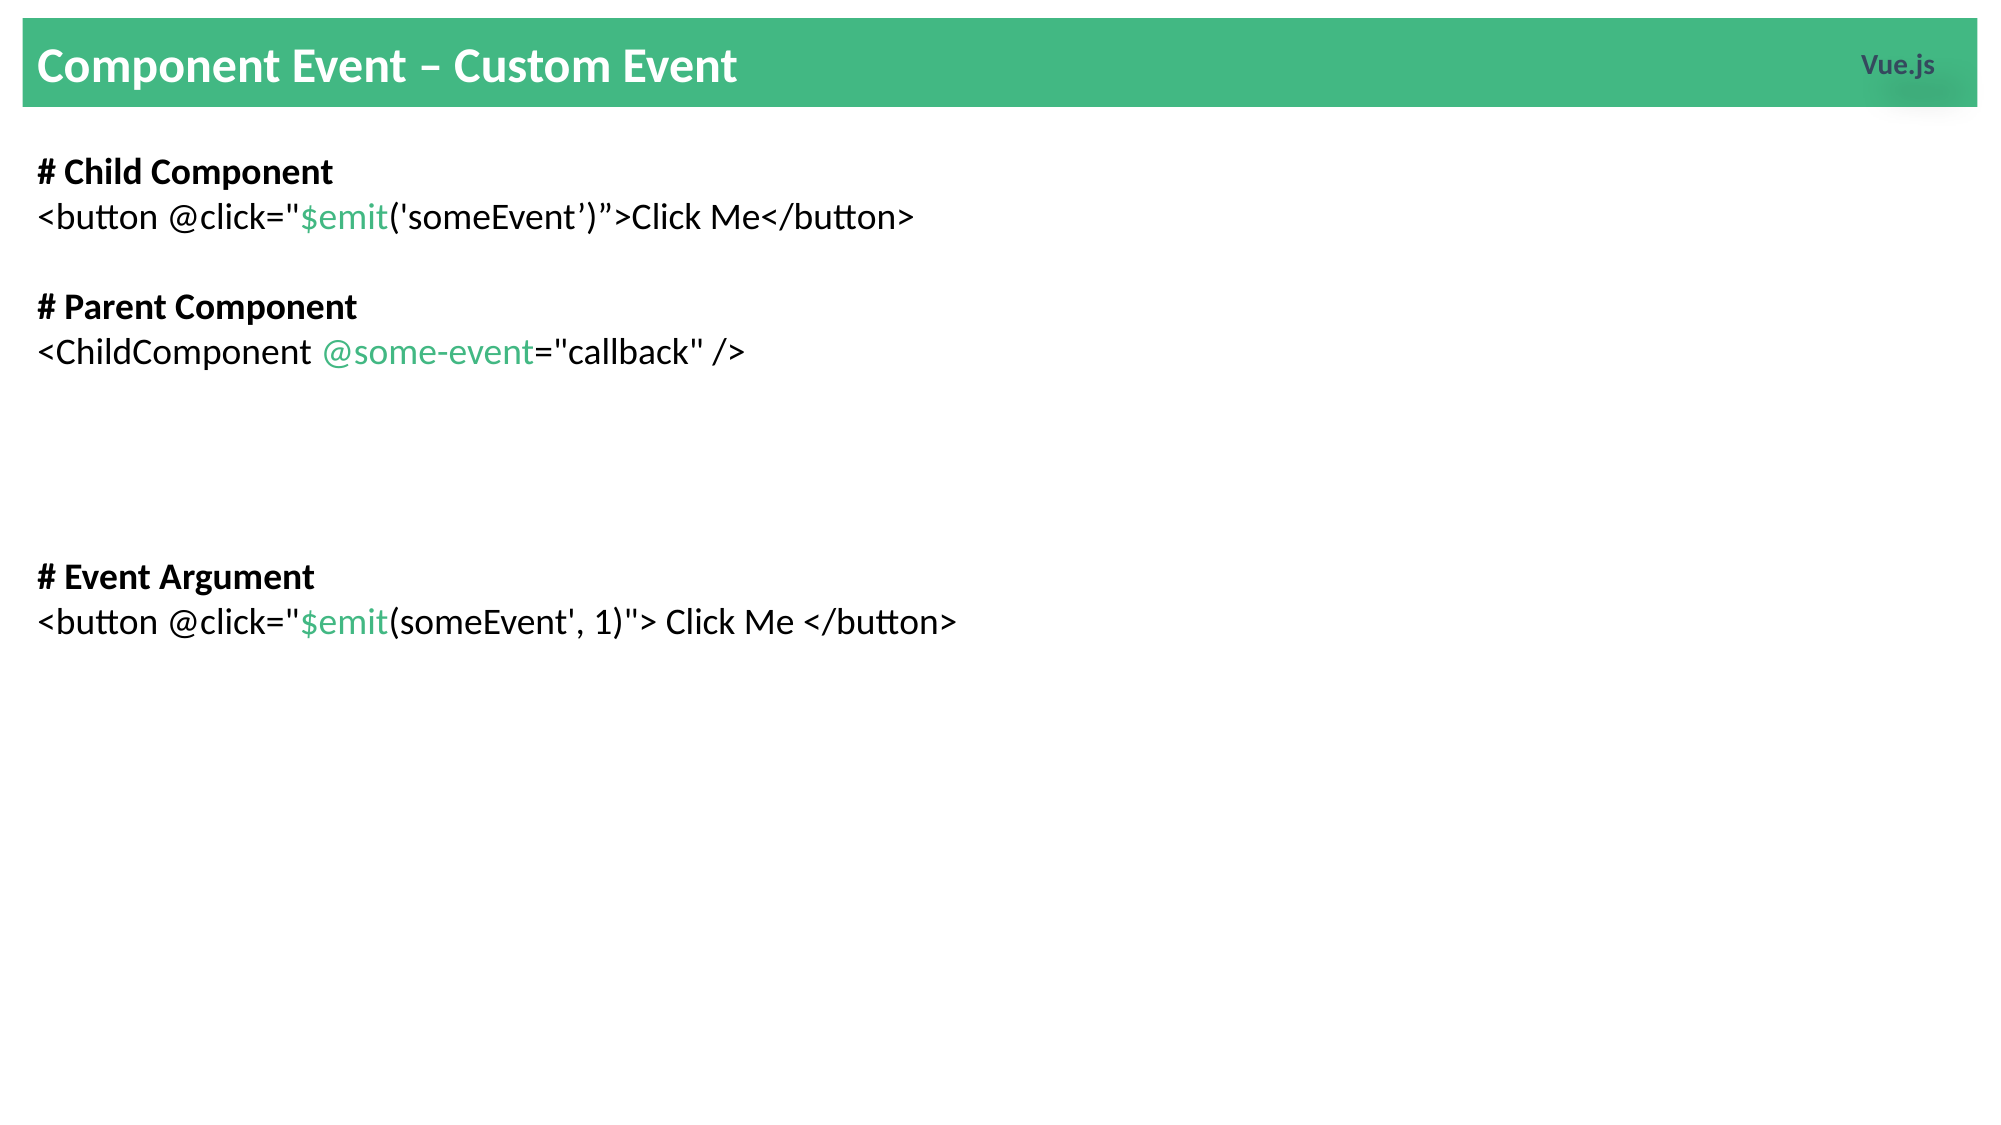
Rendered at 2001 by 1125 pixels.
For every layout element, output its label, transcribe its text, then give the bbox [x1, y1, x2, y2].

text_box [22, 17, 1978, 107]
text_box # Child Component <button @click="$emit('someEvent’)”>Click Me</button> # Parent Component <ChildComponent @some-event="callback" /> # Event Argument <button @click="$emit(someEvent', 1)"> Click Me </button> [22, 139, 1978, 650]
